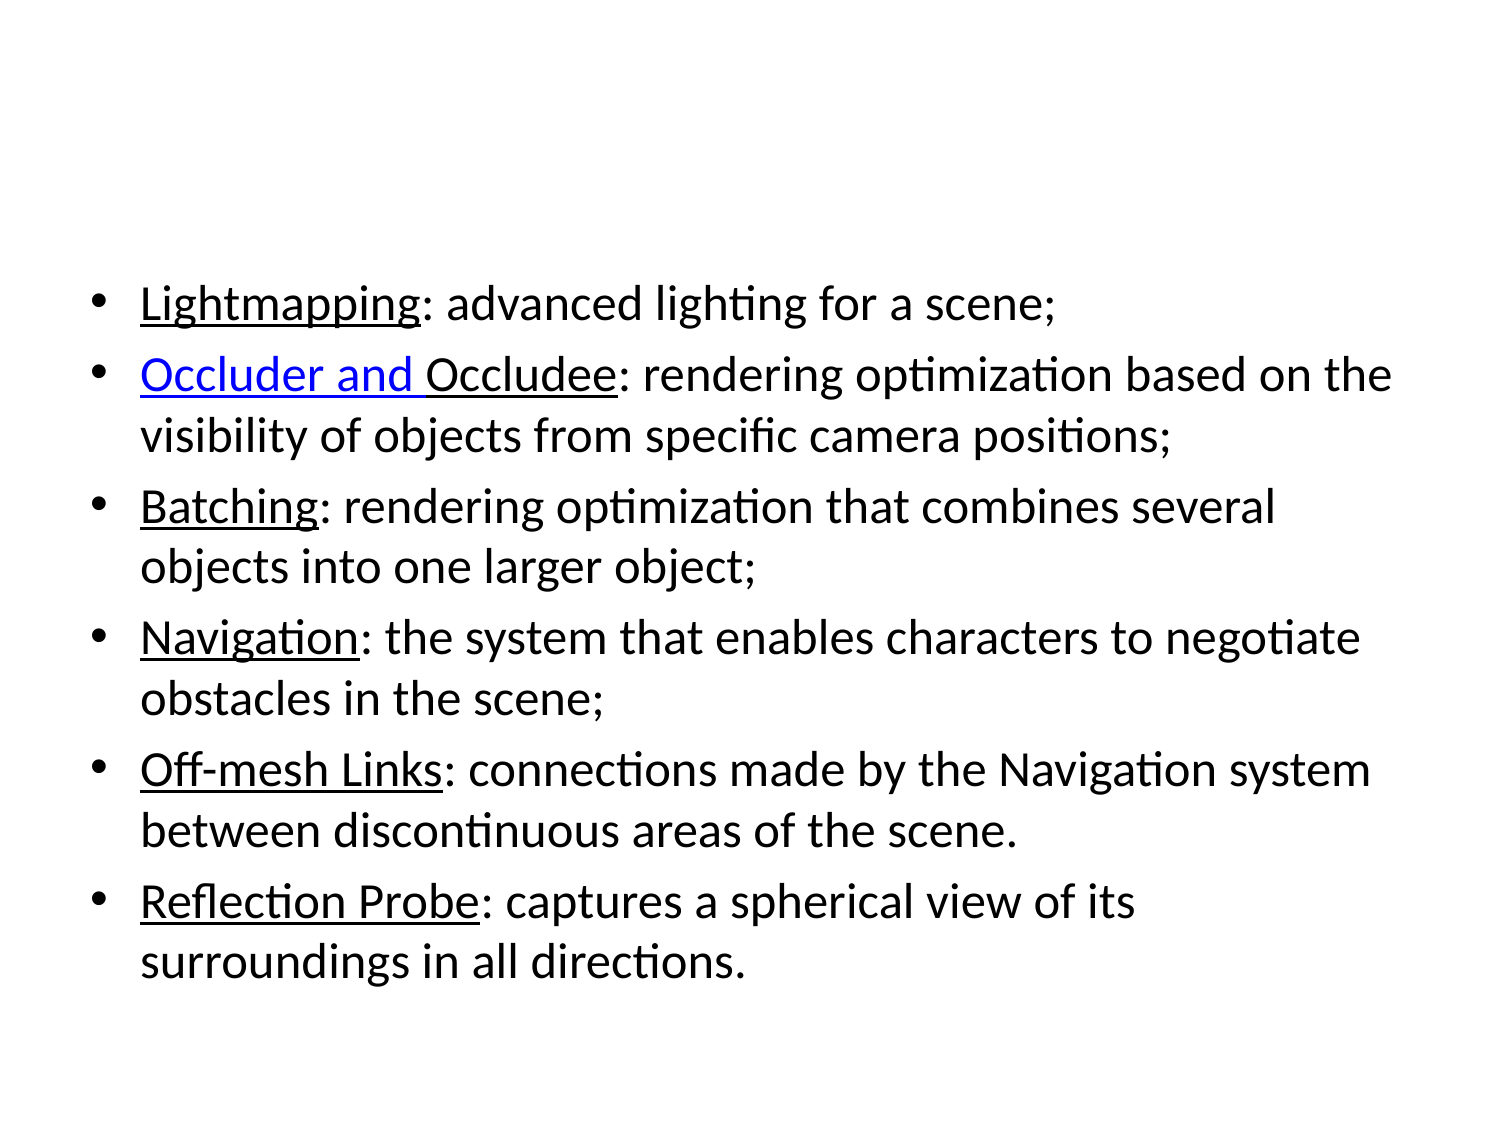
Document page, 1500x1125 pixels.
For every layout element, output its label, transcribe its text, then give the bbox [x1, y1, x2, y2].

list Lightmapping: advanced lighting for a scene; Occluder and Occludee: rendering optimization based on the visibility of objects from specific camera positions; Batching: rendering optimization that combines several objects into one larger object; Navigation: the system that enables characters to negotiate obstacles in the scene; Off-mesh Links: connections made by the Navigation system between discontinuous areas of the scene. Reflection Probe: captures a spherical view of its surroundings in all directions. [75, 262, 1425, 1005]
